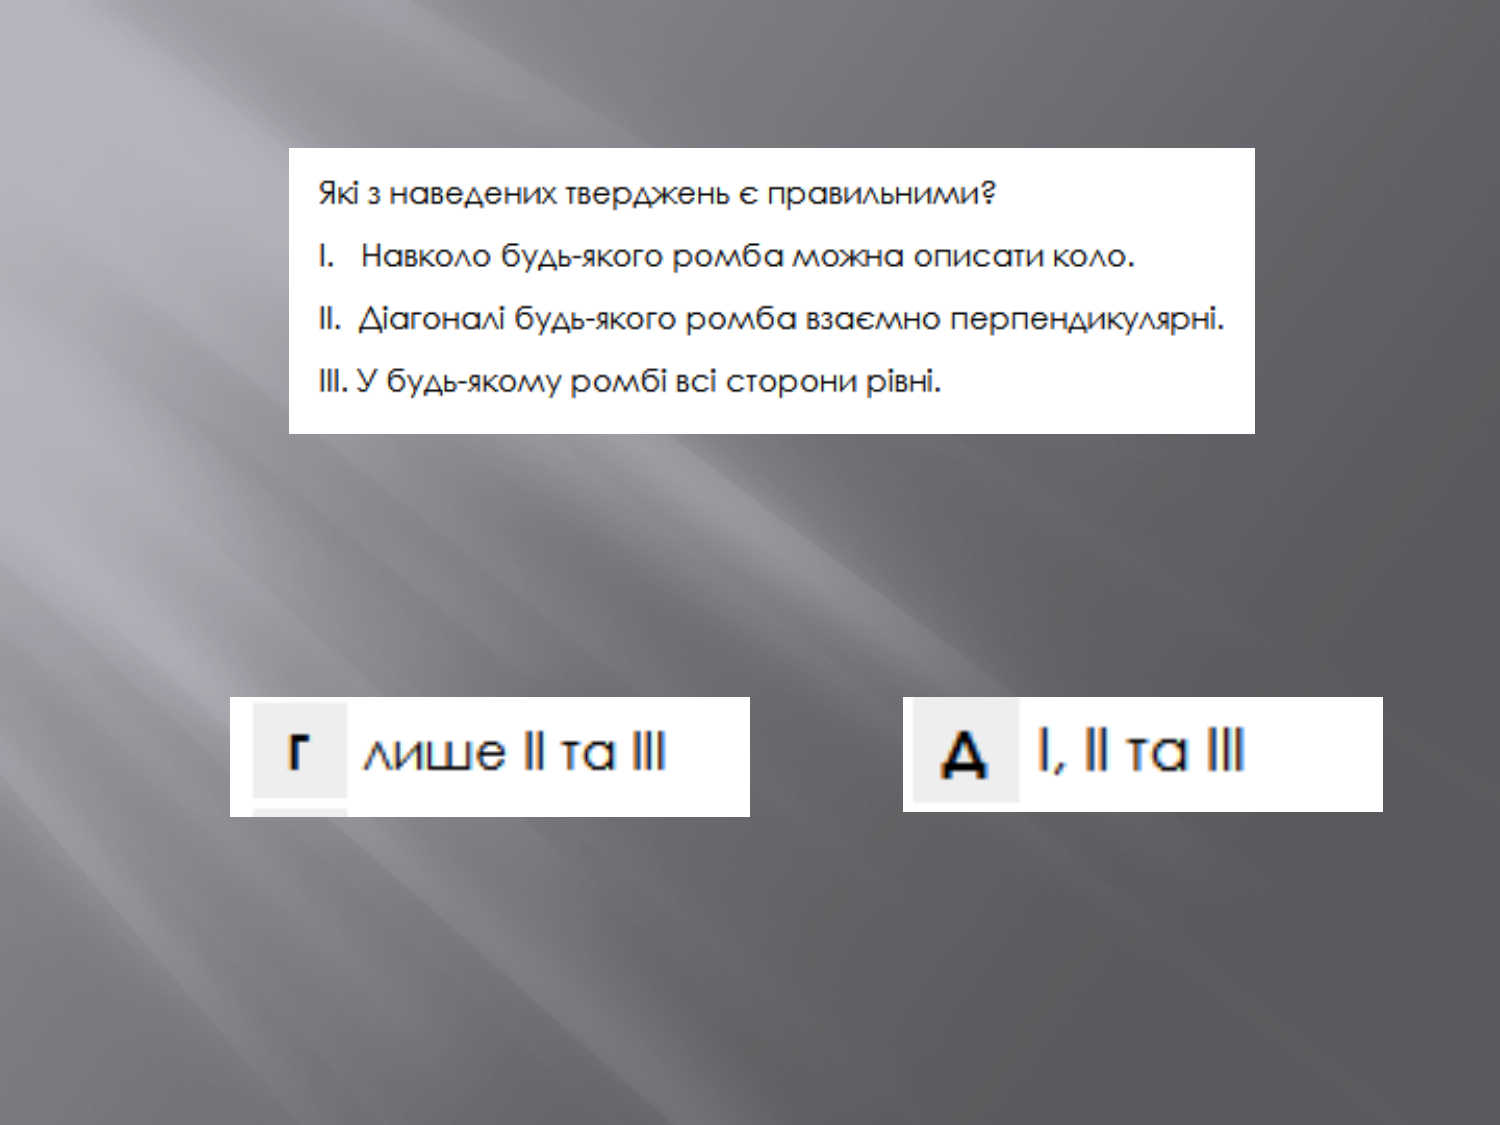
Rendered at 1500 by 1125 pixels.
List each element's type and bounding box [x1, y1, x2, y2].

picture [289, 148, 1255, 435]
picture [903, 697, 1383, 812]
picture [229, 697, 751, 817]
